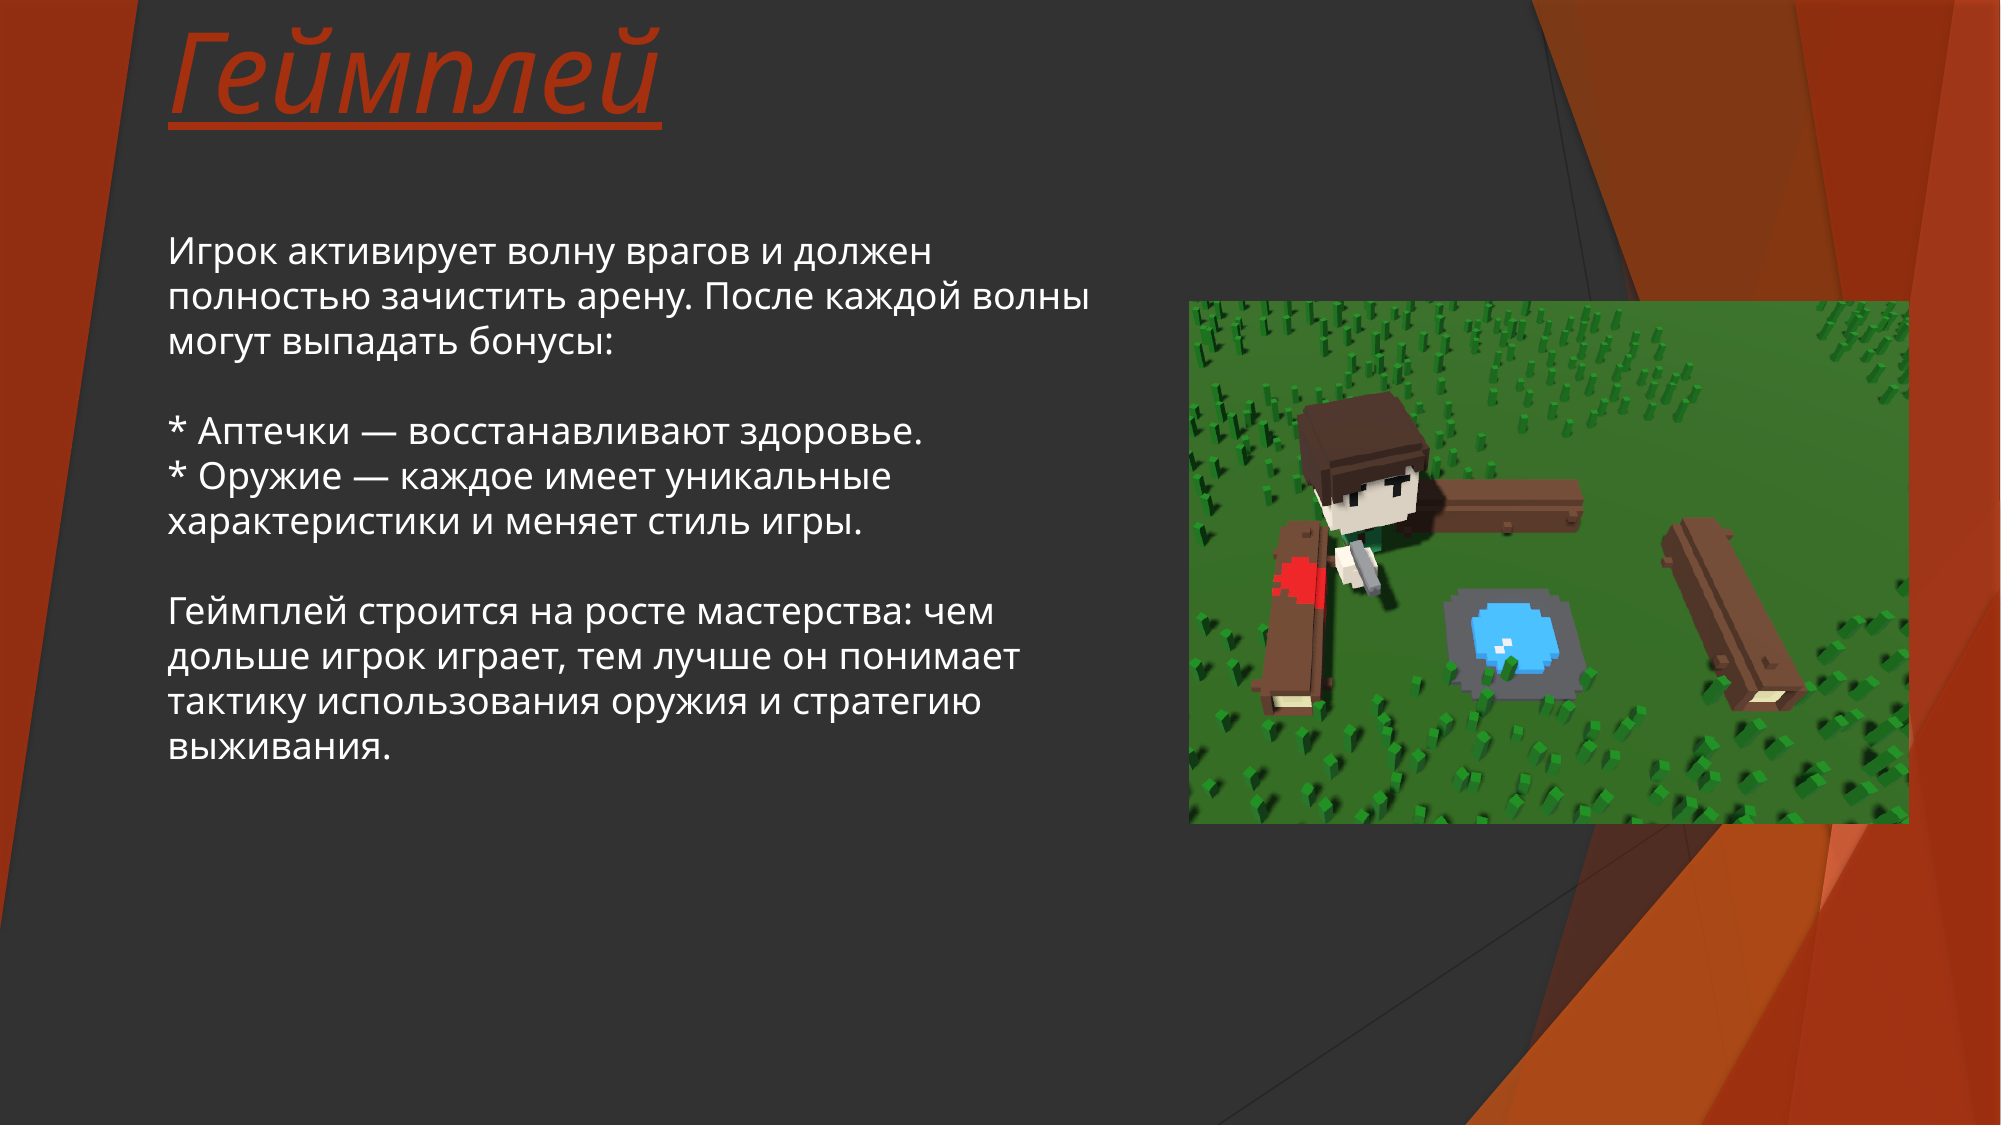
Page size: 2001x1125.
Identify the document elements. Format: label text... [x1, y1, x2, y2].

picture [1188, 300, 1910, 825]
text_box Игрок активирует волну врагов и должен полностью зачистить арену. После каждой волны могут выпадать бонусы: * Аптечки — восстанавливают здоровье. * Оружие — каждое имеет уникальные характеристики и меняет стиль игры. Геймплей строится на росте мастерства: чем дольше игрок играет, тем лучше он понимает тактику использования оружия и стратегию выживания. [152, 219, 1154, 775]
title Геймплей [152, 15, 1522, 144]
